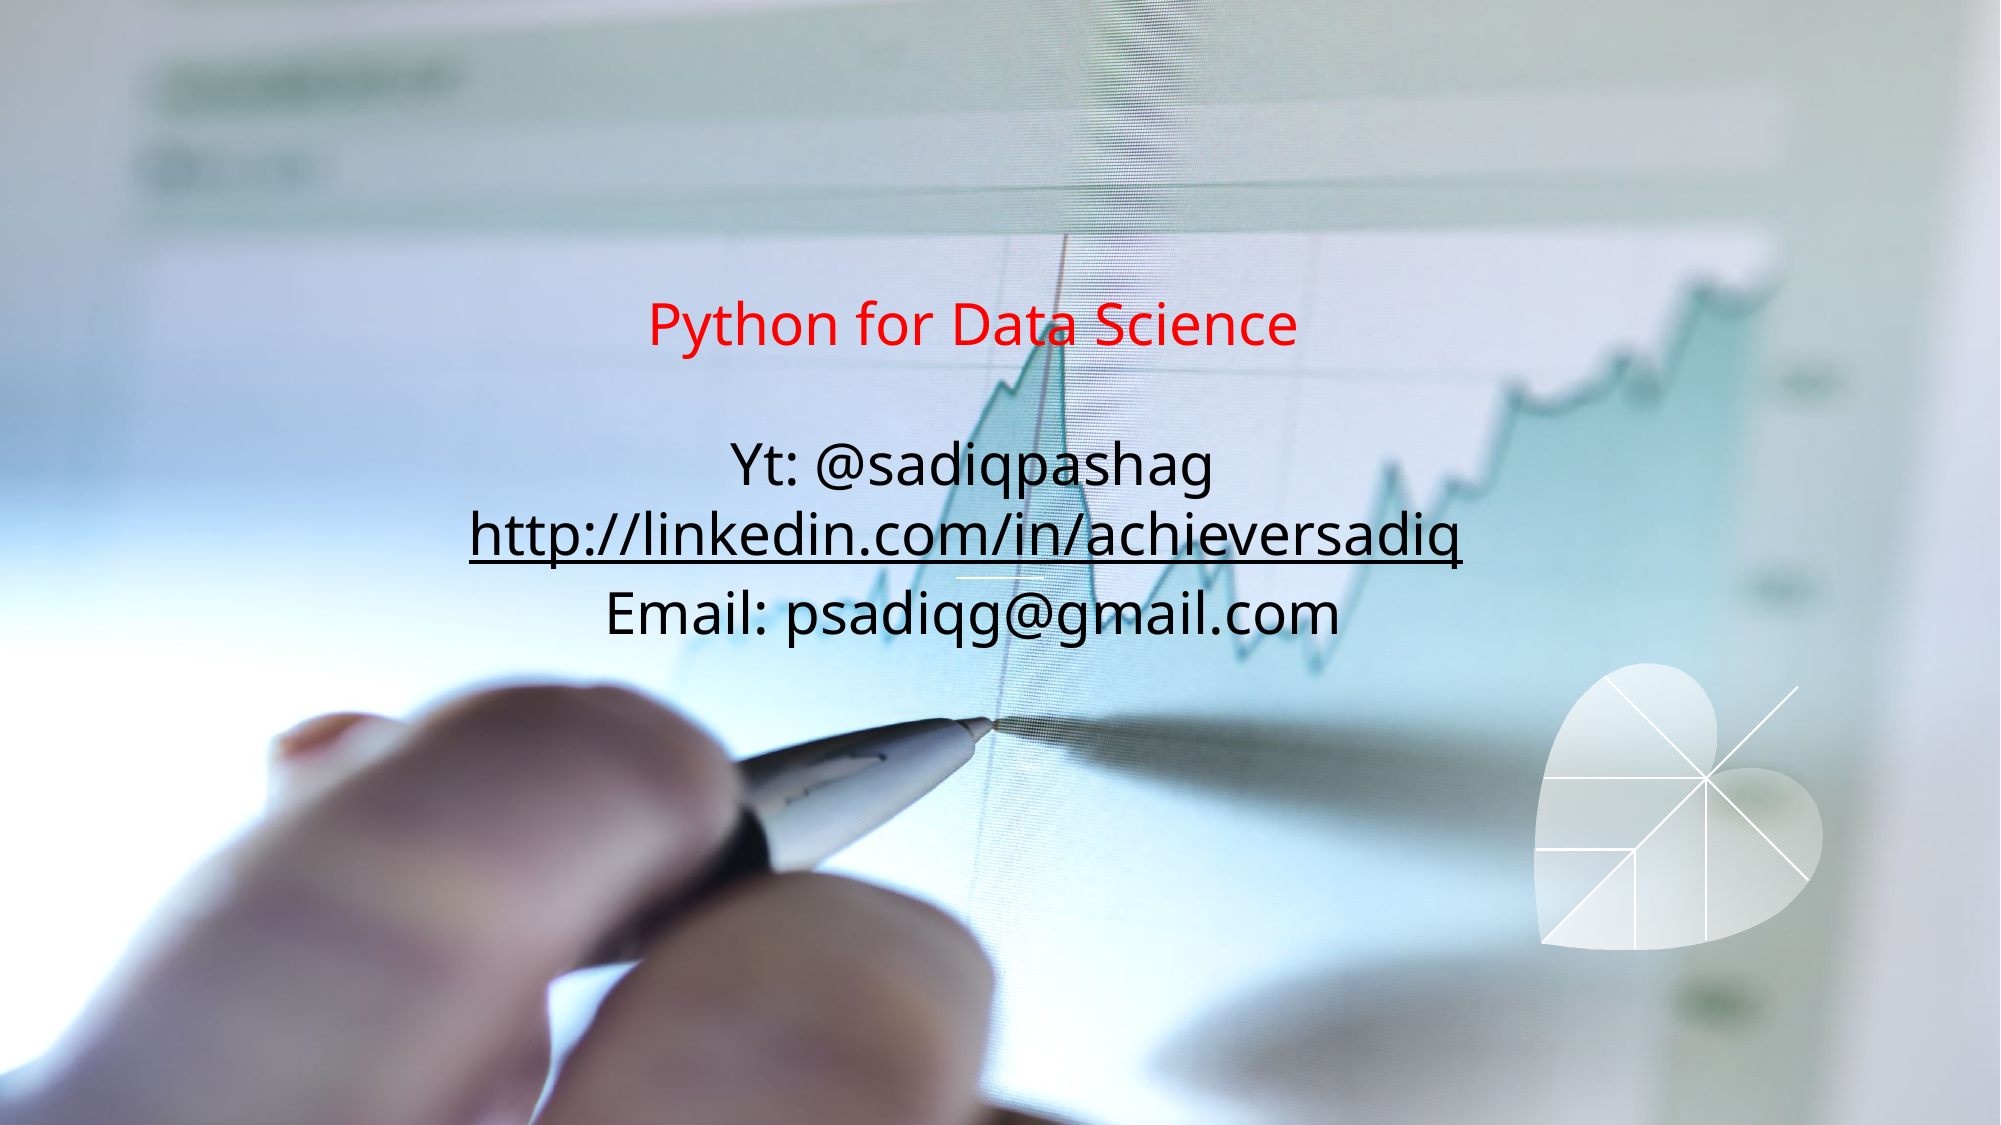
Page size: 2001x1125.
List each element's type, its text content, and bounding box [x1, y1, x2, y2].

text_box Python for Data Science Yt: @sadiqpashag http://linkedin.com/in/achieversadiq Email: psadiqg@gmail.com [66, 279, 1880, 654]
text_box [1523, 633, 1817, 997]
table_cell pop() [1817, 808, 1823, 854]
text_box [0, 0, 2000, 1125]
